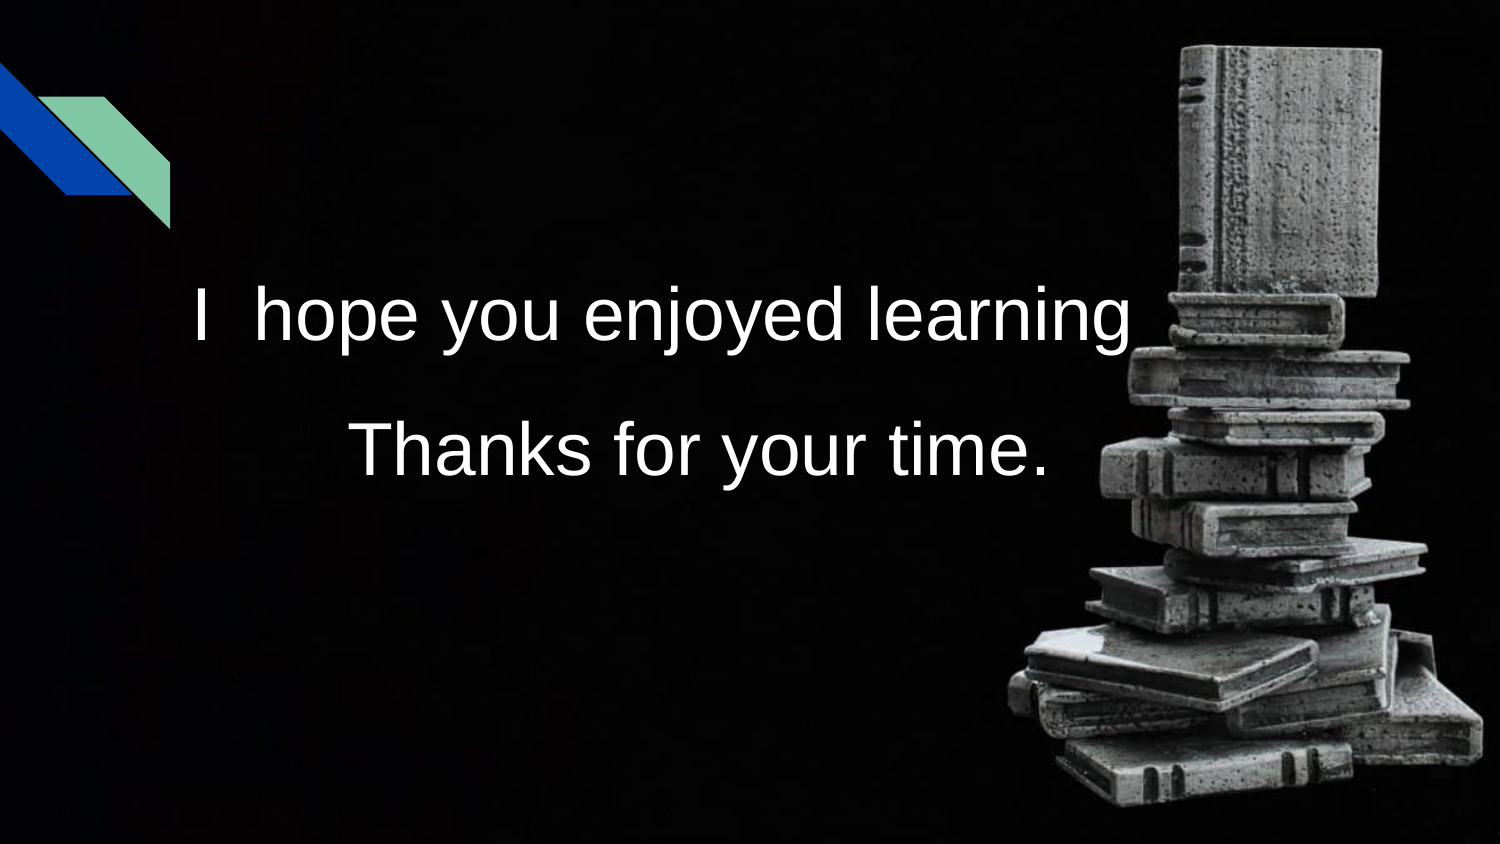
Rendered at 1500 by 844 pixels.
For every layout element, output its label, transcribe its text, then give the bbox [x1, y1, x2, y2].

title I hope you enjoyed learning Thanks for your time. [176, 205, 1222, 639]
picture [0, 0, 1500, 844]
